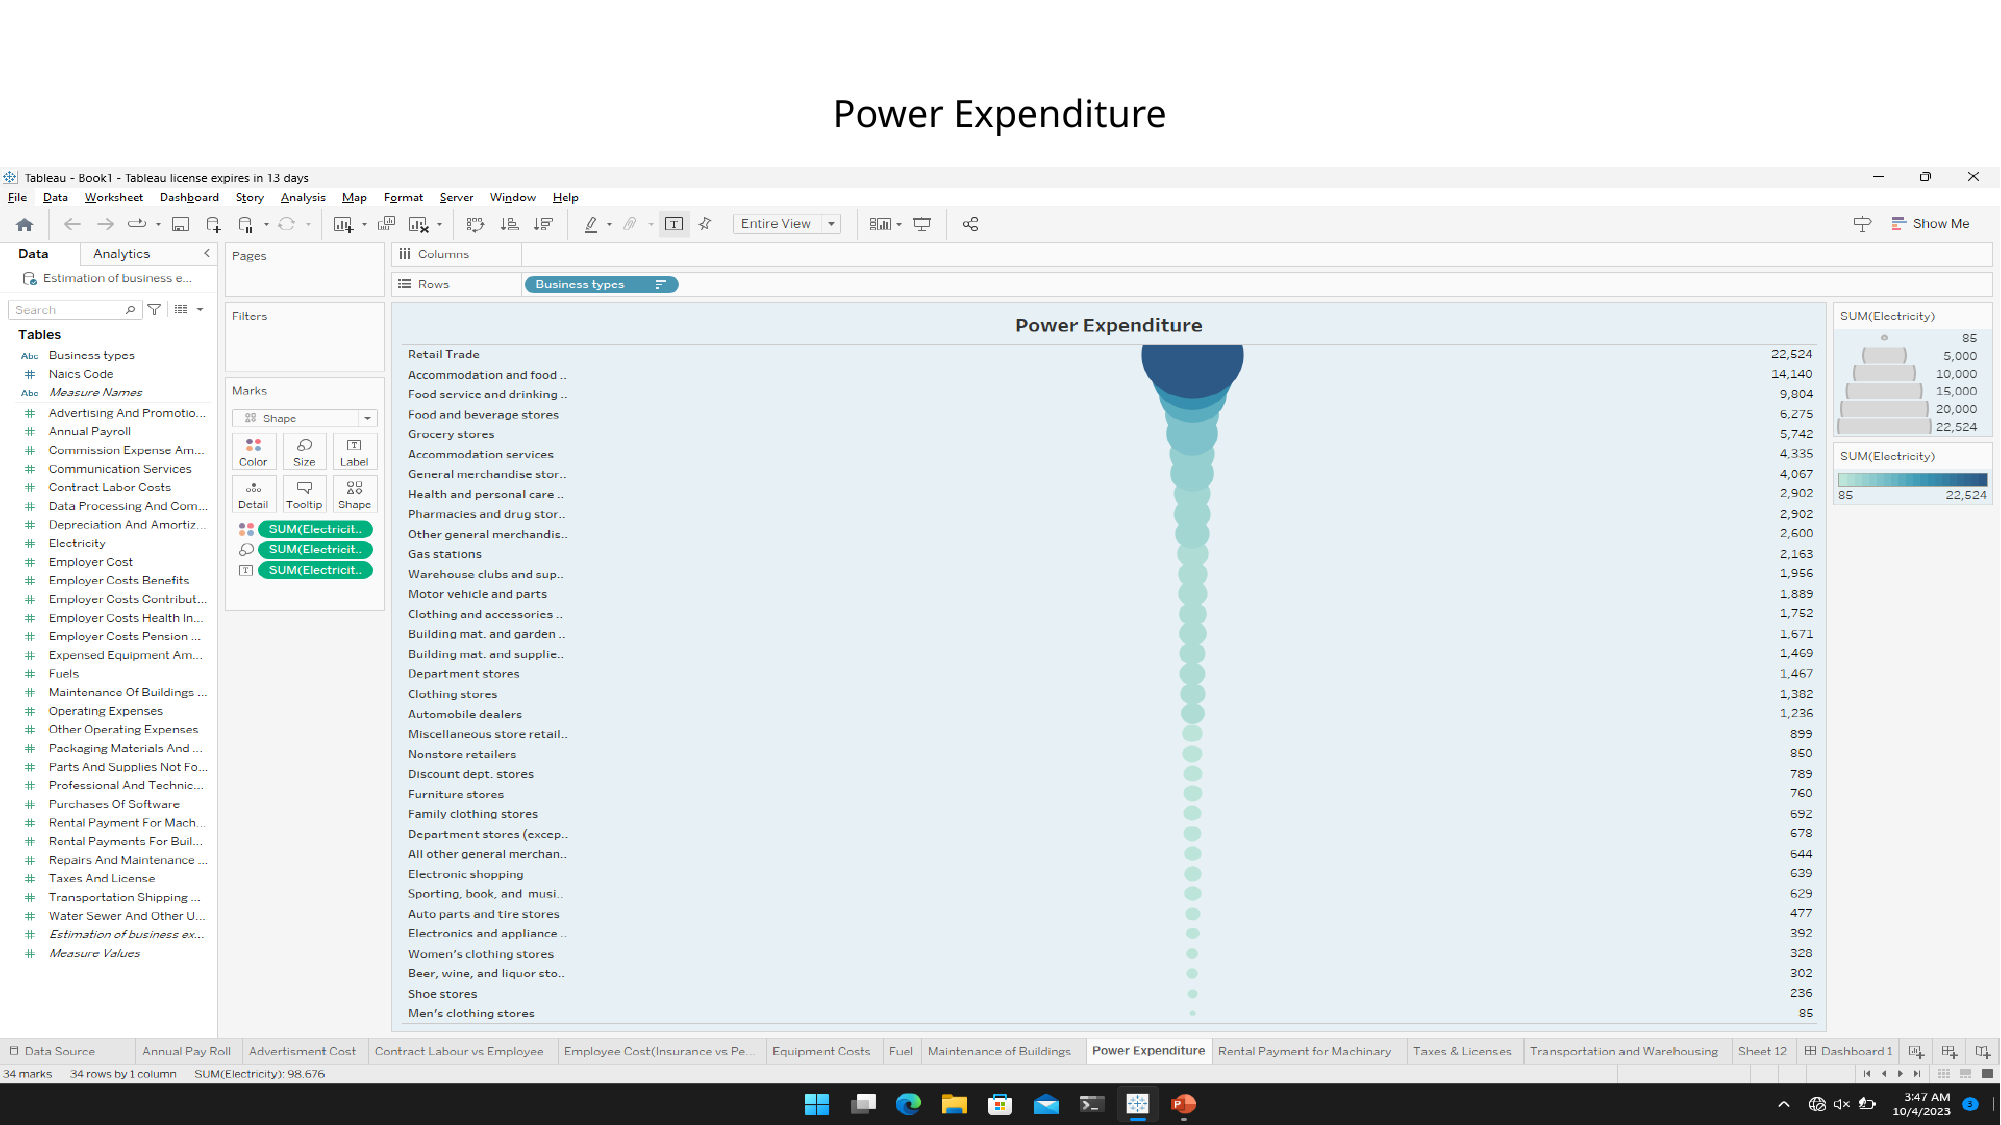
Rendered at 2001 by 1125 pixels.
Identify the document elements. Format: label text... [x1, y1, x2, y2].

picture [0, 167, 2000, 1125]
text_box Power Expenditure [796, 82, 1204, 142]
